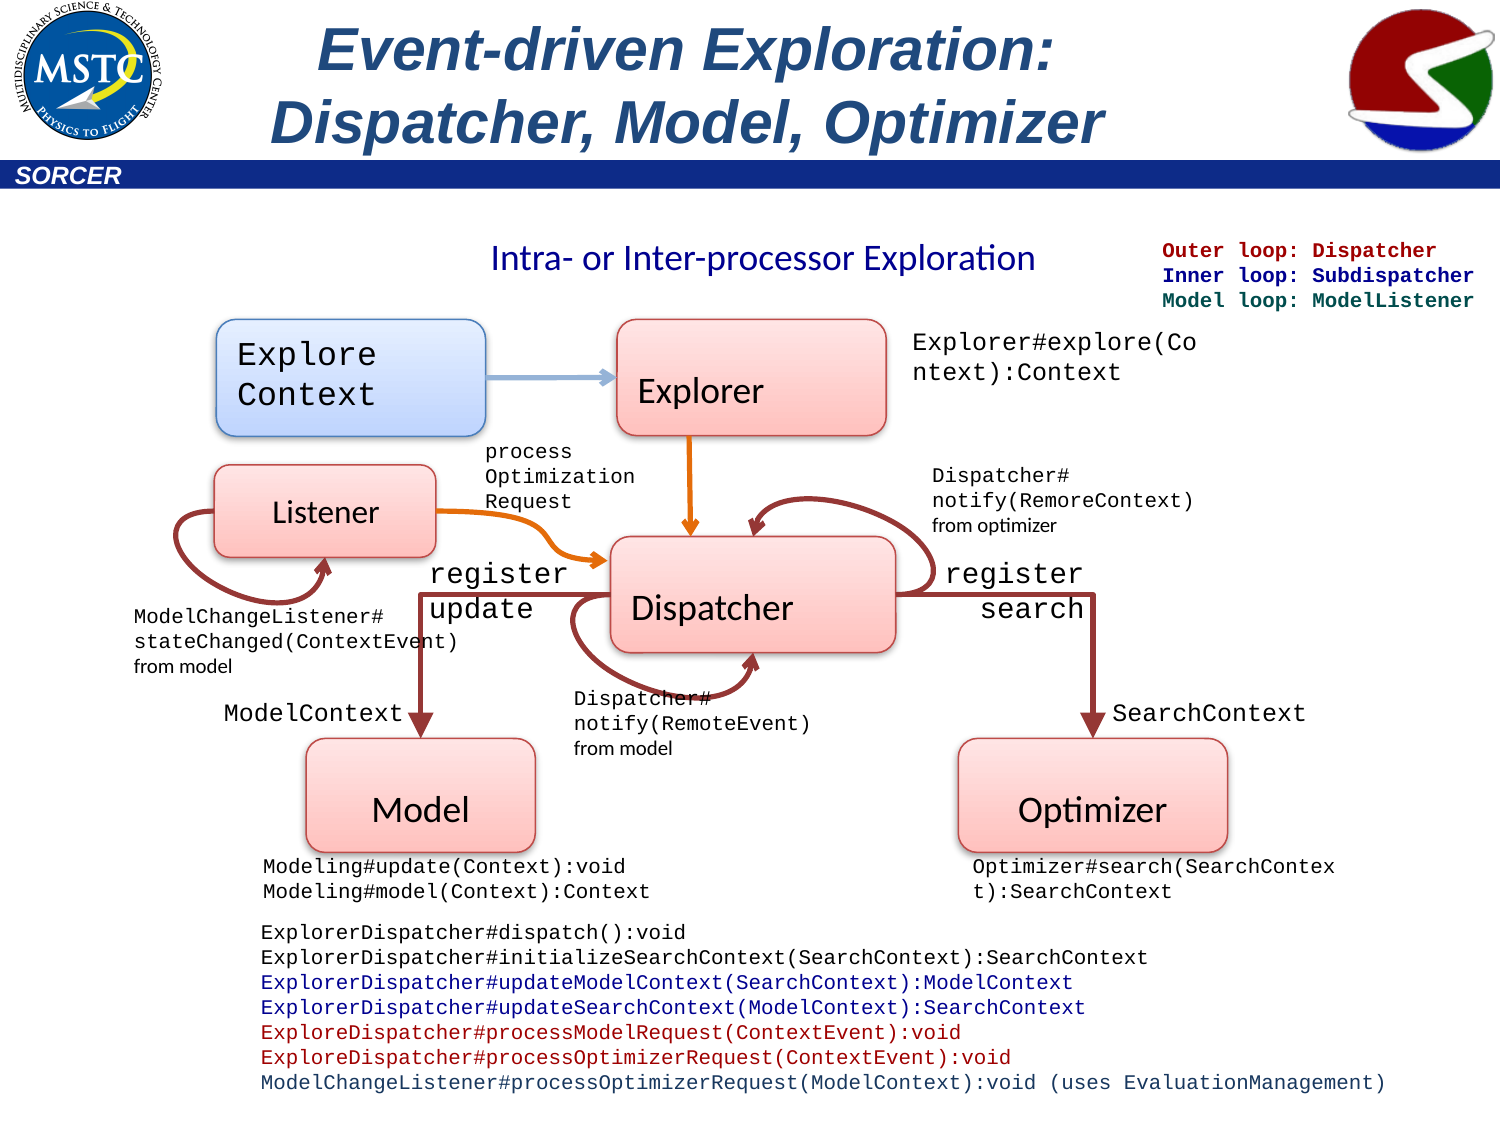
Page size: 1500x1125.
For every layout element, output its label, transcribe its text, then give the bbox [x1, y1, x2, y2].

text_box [420, 594, 611, 739]
text_box ExplorerDispatcher#dispatch():void ExplorerDispatcher#initializeSearchContext(SearchContext):SearchContext ExplorerDispatcher#updateModelContext(SearchContext):ModelContext ExplorerDispatcher#updateSearchContext(ModelContext):SearchContext ExploreDispatcher#processModelRequest(ContextEvent):void ExploreDispatcher#processOptimizerRequest(ContextEvent):void ModelChangeListener#processOptimizerRequest(ModelContext):void (uses EvaluationManagement) [246, 911, 1445, 1102]
text_box Model [305, 737, 537, 845]
text_box register search [874, 546, 1100, 632]
text_box Optimizer#search(SearchContext):SearchContext [957, 845, 1358, 911]
text_box Optimizer [957, 737, 1229, 845]
text_box Explorer#explore(Context):Context [897, 317, 1223, 393]
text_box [795, 494, 854, 638]
text_box Dispatcher# notify(RemoreContext) from optimizer [917, 454, 1296, 545]
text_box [435, 510, 608, 561]
title Event-driven Exploration: Dispatcher, Model, Optimizer [162, 2, 1213, 164]
text_box ModelChangeListener# stateChanged(ContextEvent) from model [118, 594, 419, 685]
text_box [213, 464, 437, 559]
text_box ModelContext [209, 689, 415, 735]
text_box register update [414, 546, 640, 594]
picture [12, 0, 163, 148]
text_box Intra- or Inter-processor Exploration [475, 225, 1105, 285]
text_box Dispatcher [613, 535, 894, 654]
picture [1347, 7, 1495, 154]
text_box Outer loop: Dispatcher Inner loop: Subdispatcher Model loop: ModelListener [1147, 229, 1500, 320]
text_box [895, 594, 1094, 739]
text_box Listener [257, 482, 395, 538]
text_box process Optimization Request [470, 430, 686, 520]
text_box SearchContext [1099, 689, 1323, 735]
text_box Explore Context [215, 318, 487, 438]
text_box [611, 594, 754, 653]
text_box Dispatcher# notify(RemoteEvent) from model [559, 677, 973, 768]
text_box Explorer [616, 318, 888, 437]
text_box Modeling#update(Context):void Modeling#model(Context):Context [248, 845, 811, 911]
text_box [213, 510, 326, 558]
